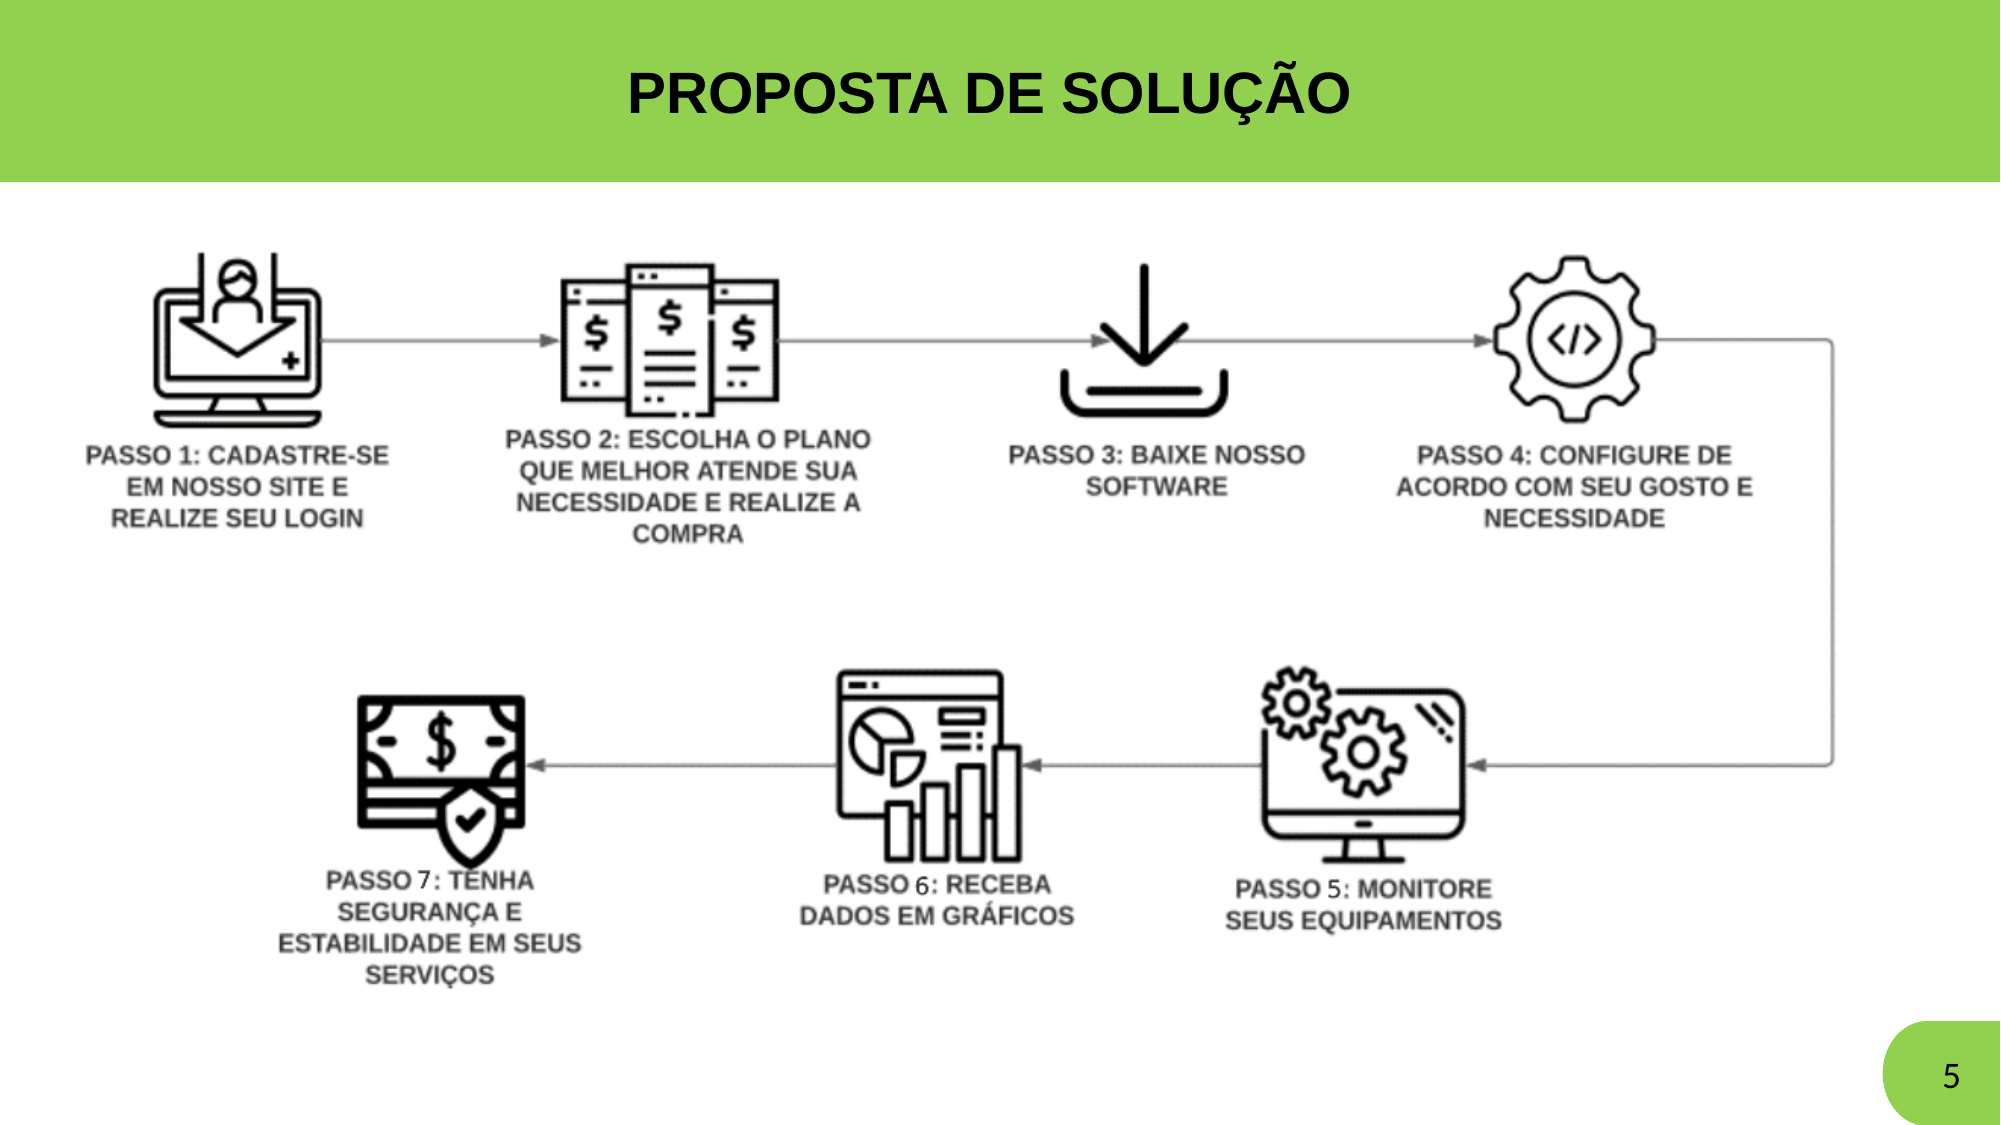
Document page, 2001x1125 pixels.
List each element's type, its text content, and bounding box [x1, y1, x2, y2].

text_box 5 [1882, 1021, 2000, 1125]
text_box [0, 0, 2000, 182]
text_box PROPOSTA DE SOLUÇÃO [612, 47, 1387, 133]
picture [74, 217, 1879, 1019]
